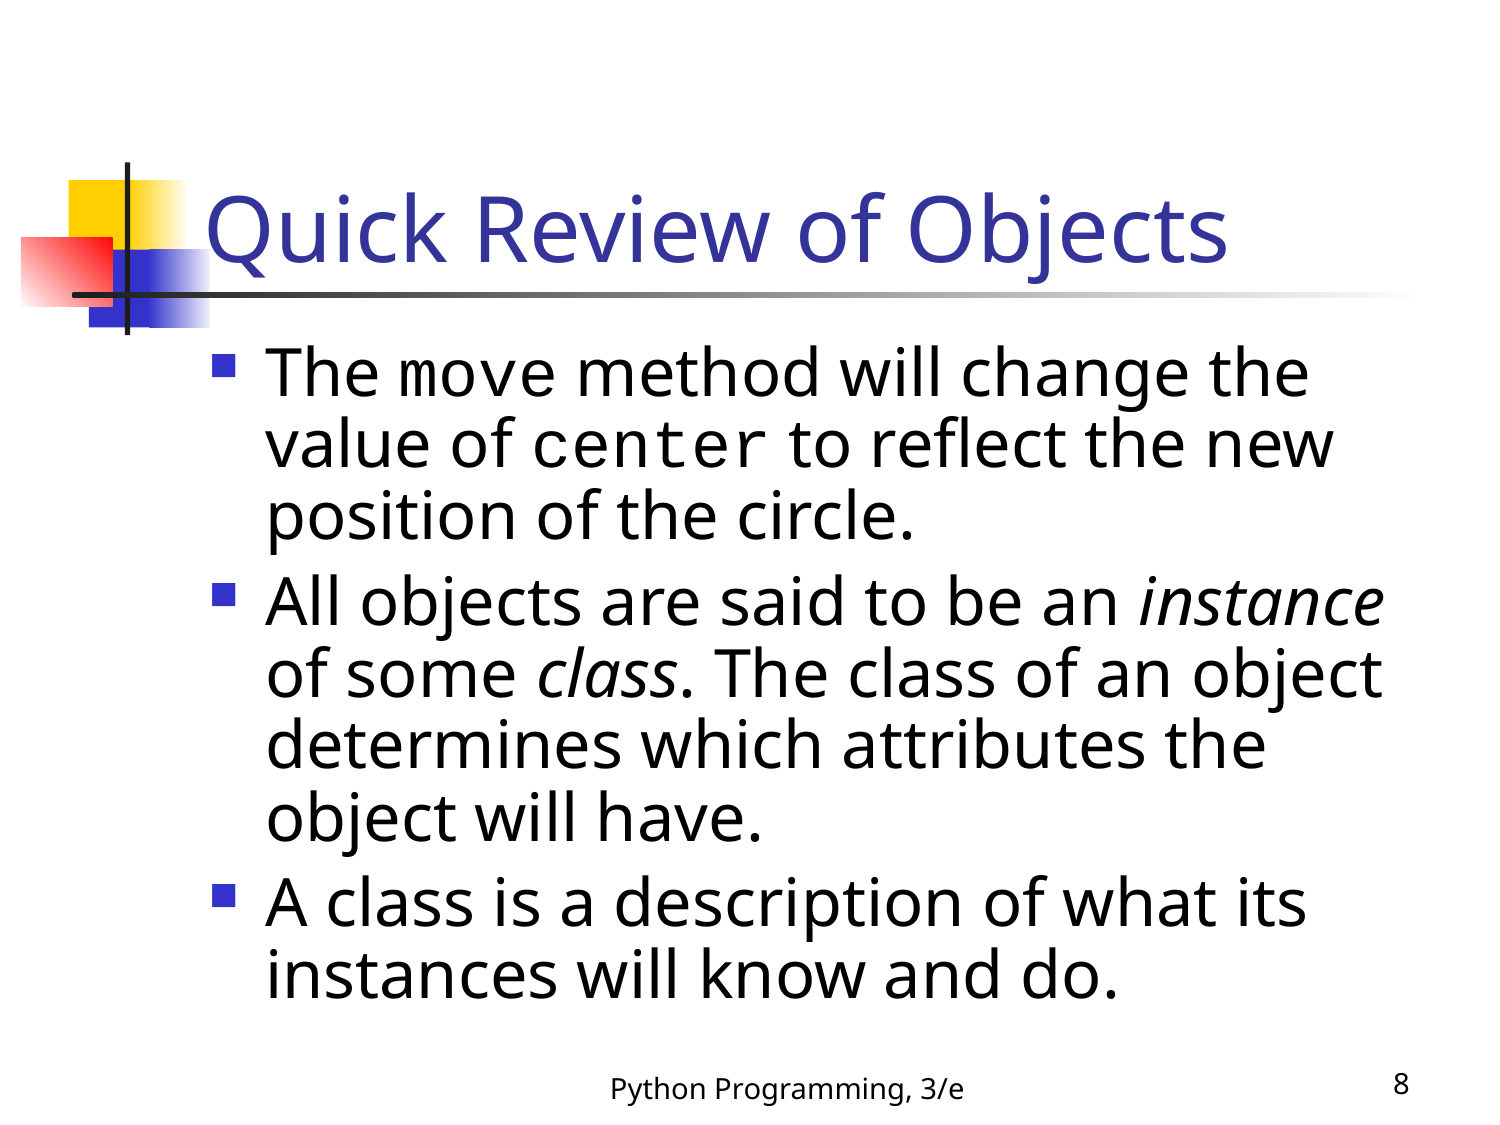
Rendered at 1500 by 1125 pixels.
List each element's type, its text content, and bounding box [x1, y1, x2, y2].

title Quick Review of Objects [188, 101, 1468, 289]
list The move method will change the value of center to reflect the new position of the circle. All objects are said to be an instance of some class. The class of an object determines which attributes the object will have. A class is a description of what its instances will know and do. [193, 331, 1469, 1006]
footer Python Programming, 3/e [549, 1037, 1026, 1113]
slide_number 8 [1112, 1037, 1426, 1113]
